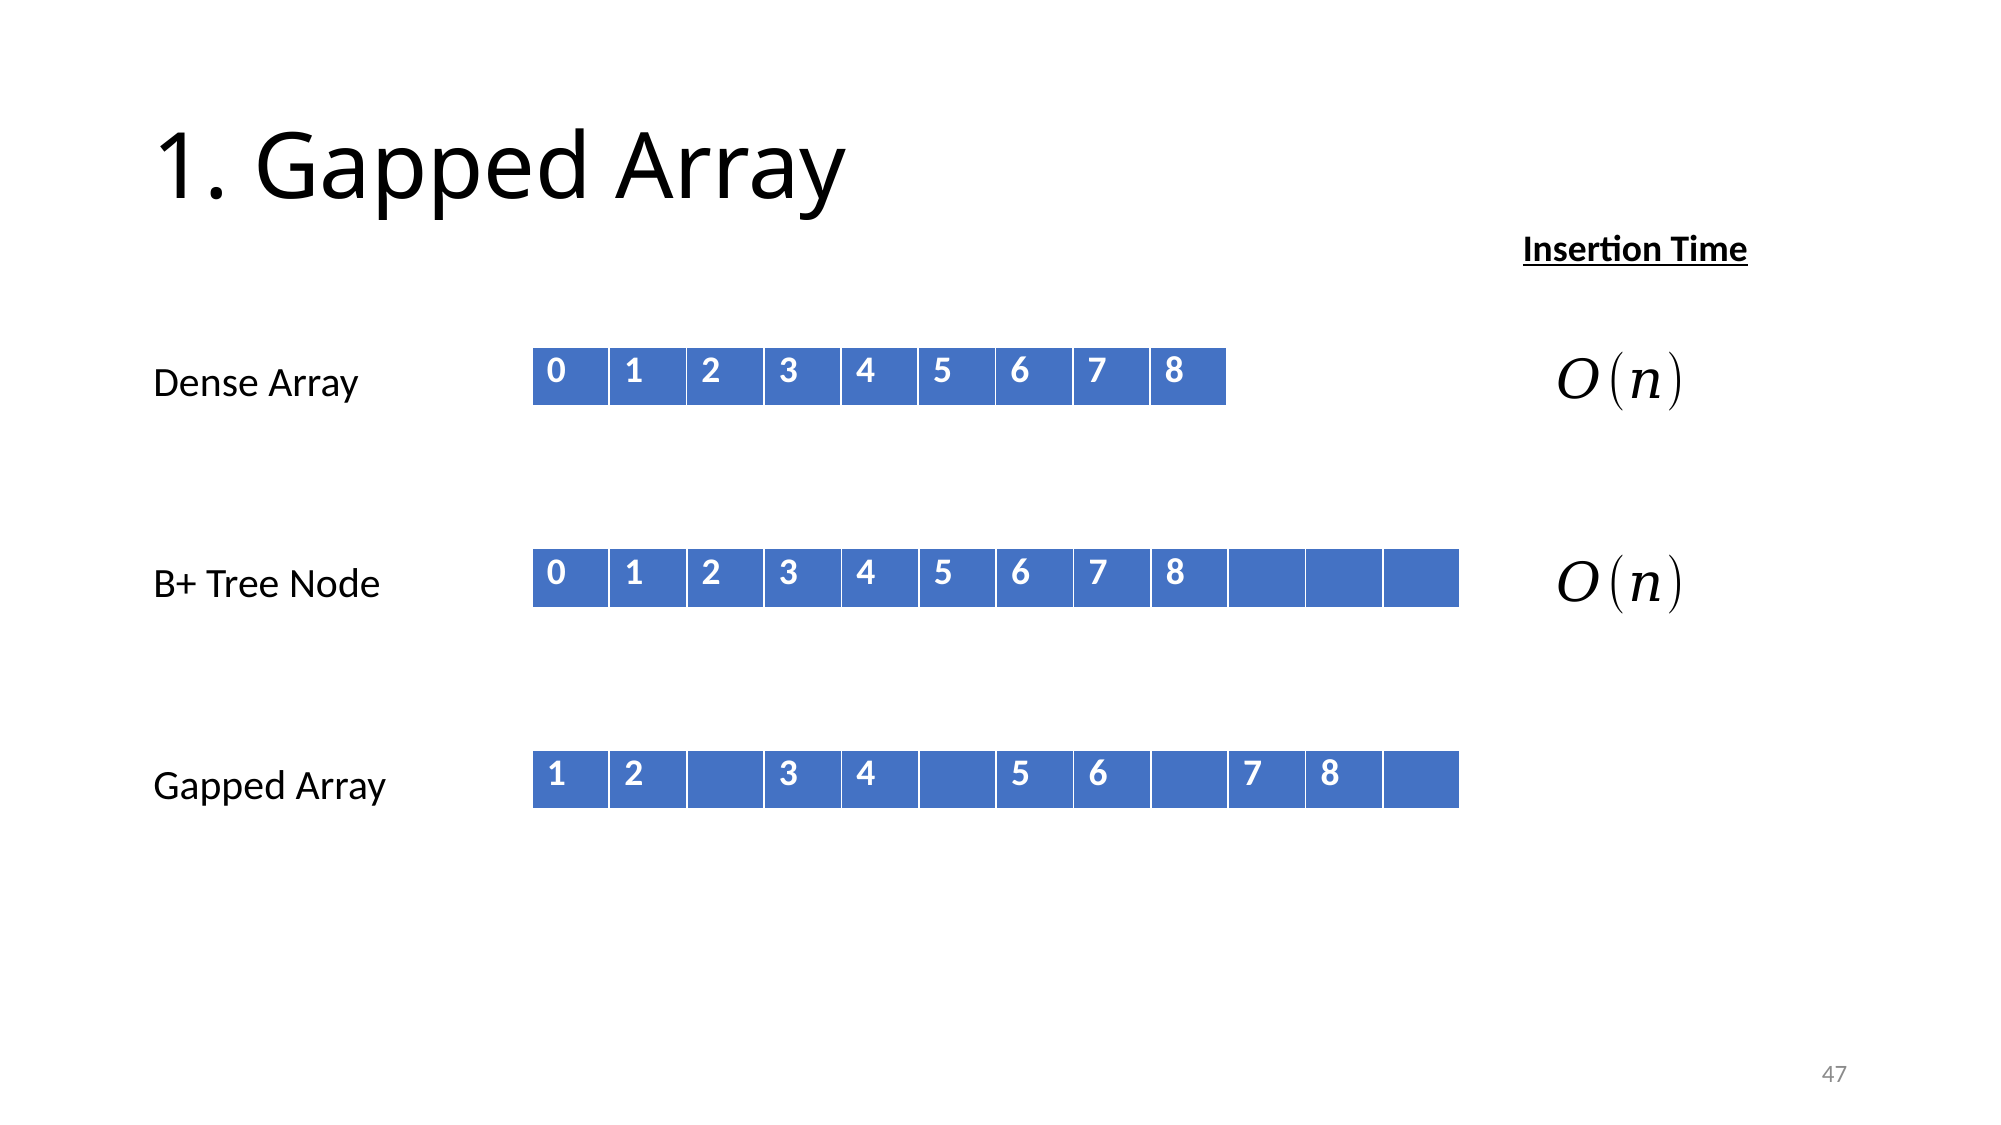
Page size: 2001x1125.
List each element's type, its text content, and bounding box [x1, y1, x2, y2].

table_header 7 [1074, 348, 1149, 405]
table_header 6 [997, 549, 1073, 607]
table_header [1152, 751, 1227, 808]
title 1. Gapped Array [137, 59, 1863, 278]
table_header 0 [533, 348, 608, 405]
table_header 8 [1151, 348, 1226, 405]
table_header 5 [919, 348, 995, 405]
table_header 0 [533, 549, 608, 607]
table_header 8 [1306, 751, 1382, 808]
table_header 4 [842, 549, 918, 607]
table_header 5 [920, 549, 995, 607]
table_header 4 [842, 348, 917, 405]
table_header 1 [610, 348, 686, 405]
table_header [688, 751, 763, 808]
table_header 3 [765, 549, 841, 607]
table_header 1 [533, 751, 608, 808]
table_header [1306, 549, 1382, 607]
table_header 6 [996, 348, 1072, 405]
table_header 3 [765, 751, 841, 808]
text_box Dense Array [138, 347, 374, 413]
table_header 8 [1152, 549, 1227, 607]
table_header 2 [688, 549, 763, 607]
text_box Insertion Time [1508, 216, 1764, 277]
table_header 2 [610, 751, 686, 808]
text_box B+ Tree Node [138, 548, 396, 614]
table_header 7 [1229, 751, 1305, 808]
table_header [920, 751, 995, 808]
slide_number 47 [1412, 1042, 1863, 1103]
table_header 6 [1074, 751, 1150, 808]
table_header 1 [610, 549, 686, 607]
table_header [1229, 549, 1305, 607]
text_box Gapped Array [138, 750, 402, 815]
table_header 2 [687, 348, 763, 405]
table_header 4 [842, 751, 918, 808]
table_header 3 [765, 348, 840, 405]
table_header [1384, 751, 1459, 808]
table_header [1384, 549, 1459, 607]
table_header 5 [997, 751, 1073, 808]
table_header 7 [1074, 549, 1150, 607]
